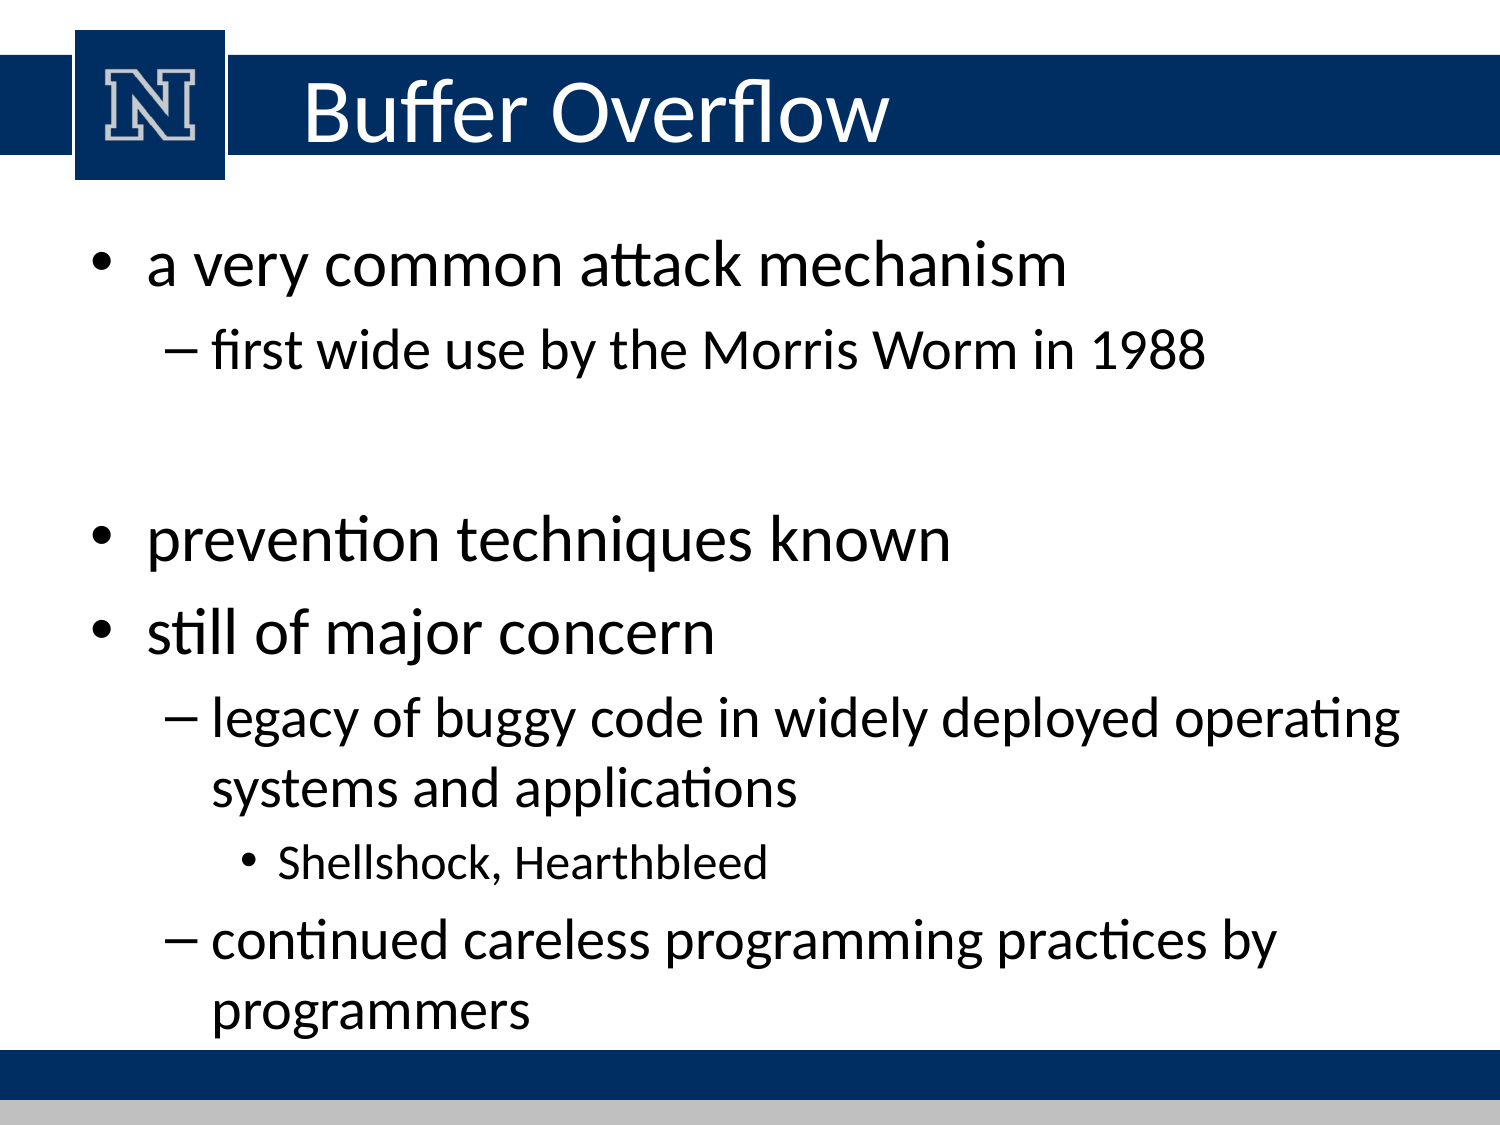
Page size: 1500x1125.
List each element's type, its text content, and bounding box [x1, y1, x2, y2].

list a very common attack mechanism first wide use by the Morris Worm in 1988 prevention techniques known still of major concern legacy of buggy code in widely deployed operating systems and applications Shellshock, Hearthbleed continued careless programming practices by programmers [75, 212, 1425, 1005]
title Buffer Overflow [287, 12, 1475, 200]
picture [75, 30, 225, 180]
